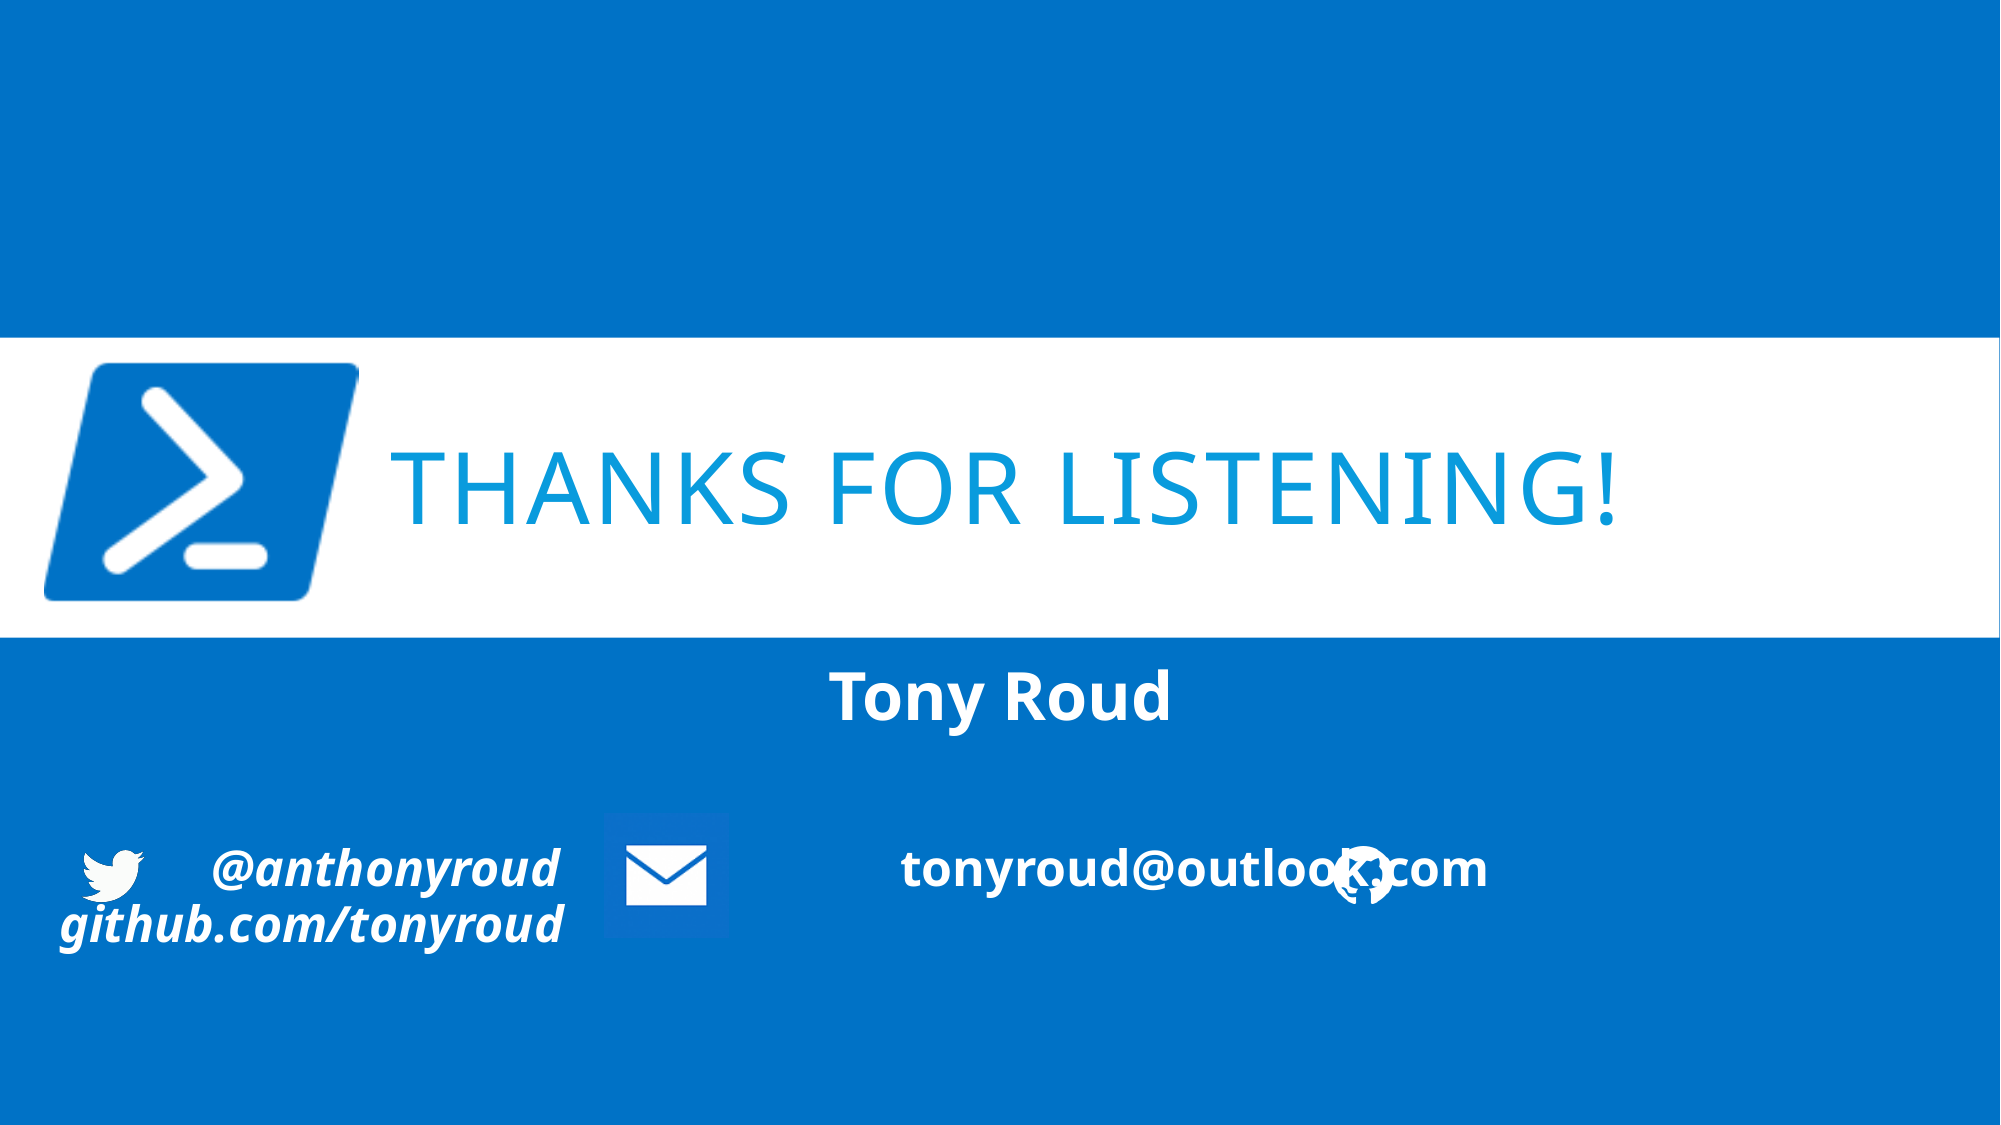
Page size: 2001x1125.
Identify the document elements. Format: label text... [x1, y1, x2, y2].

picture [1333, 846, 1393, 906]
picture [44, 323, 359, 639]
picture [73, 836, 153, 916]
picture [604, 813, 729, 939]
title ThankS for listening! [375, 353, 1972, 639]
subtitle Tony Roud @anthonyroud tonyroud@outlook.com github.com/tonyroud [44, 655, 1958, 994]
